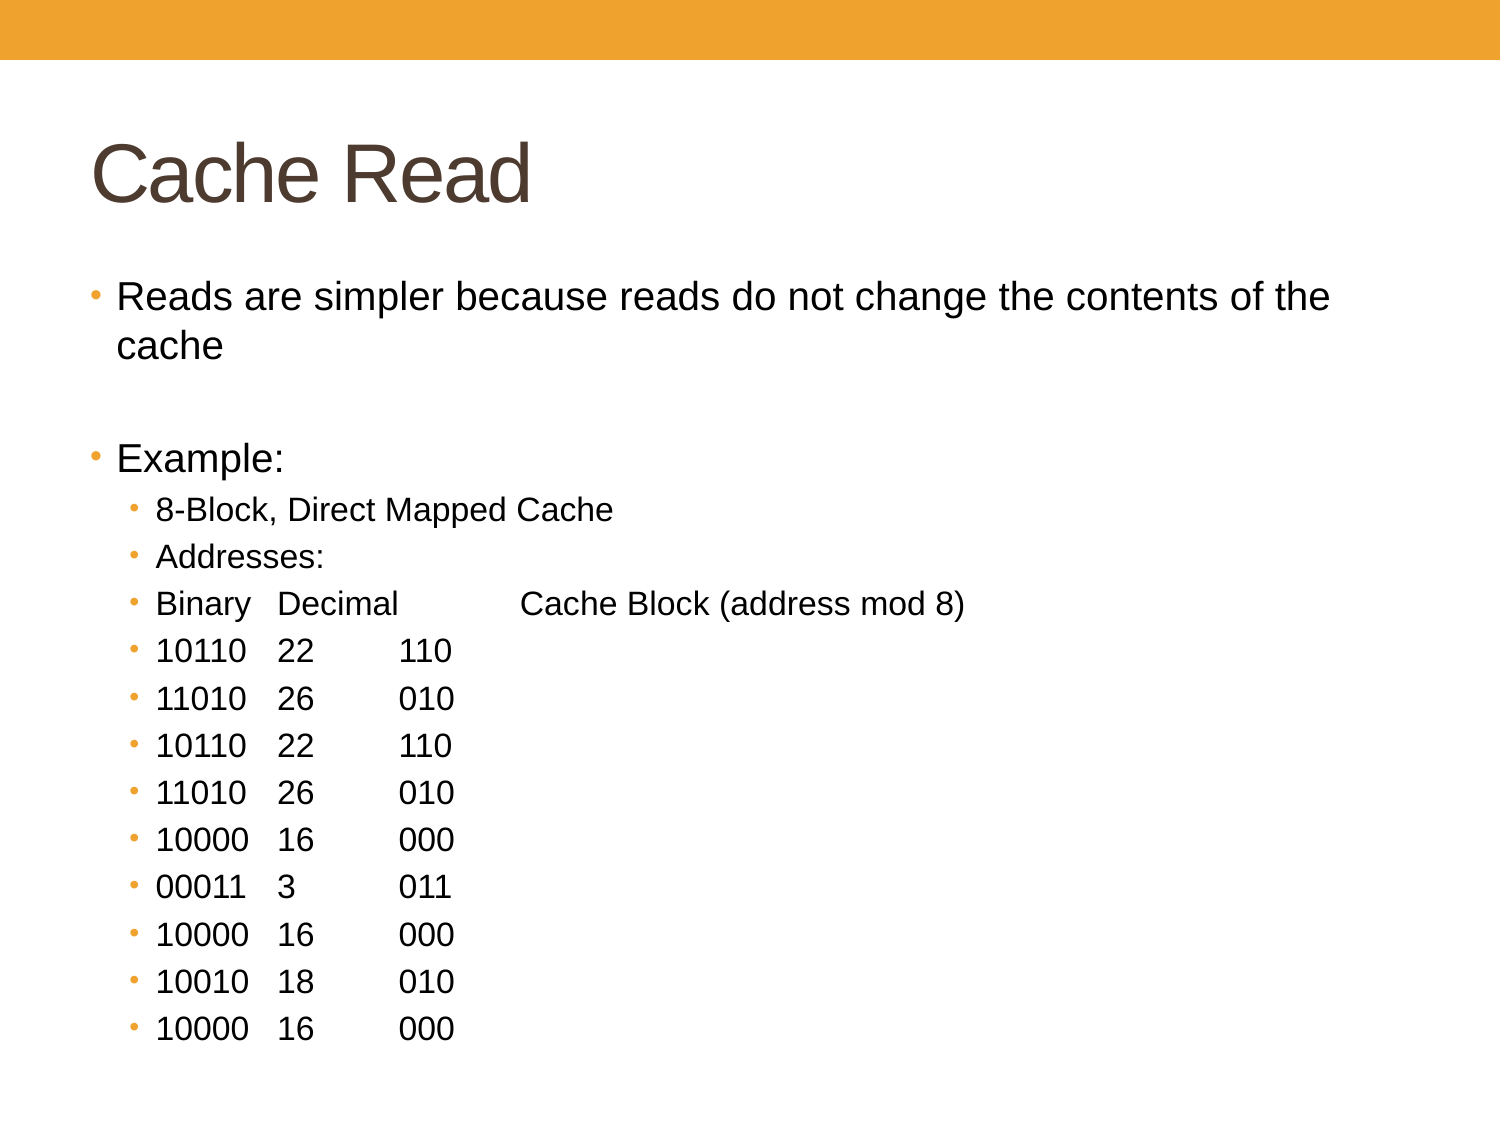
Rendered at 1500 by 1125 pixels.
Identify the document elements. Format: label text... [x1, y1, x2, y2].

list Reads are simpler because reads do not change the contents of the cache Example: 8-Block, Direct Mapped Cache Addresses: Binary Decimal Cache Block (address mod 8) 10110 22 110 11010 26 010 10110 22 110 11010 26 010 10000 16 000 00011 3 011 10000 16 000 10010 18 010 10000 16 000 [75, 262, 1425, 1063]
title Cache Read [75, 87, 1425, 250]
